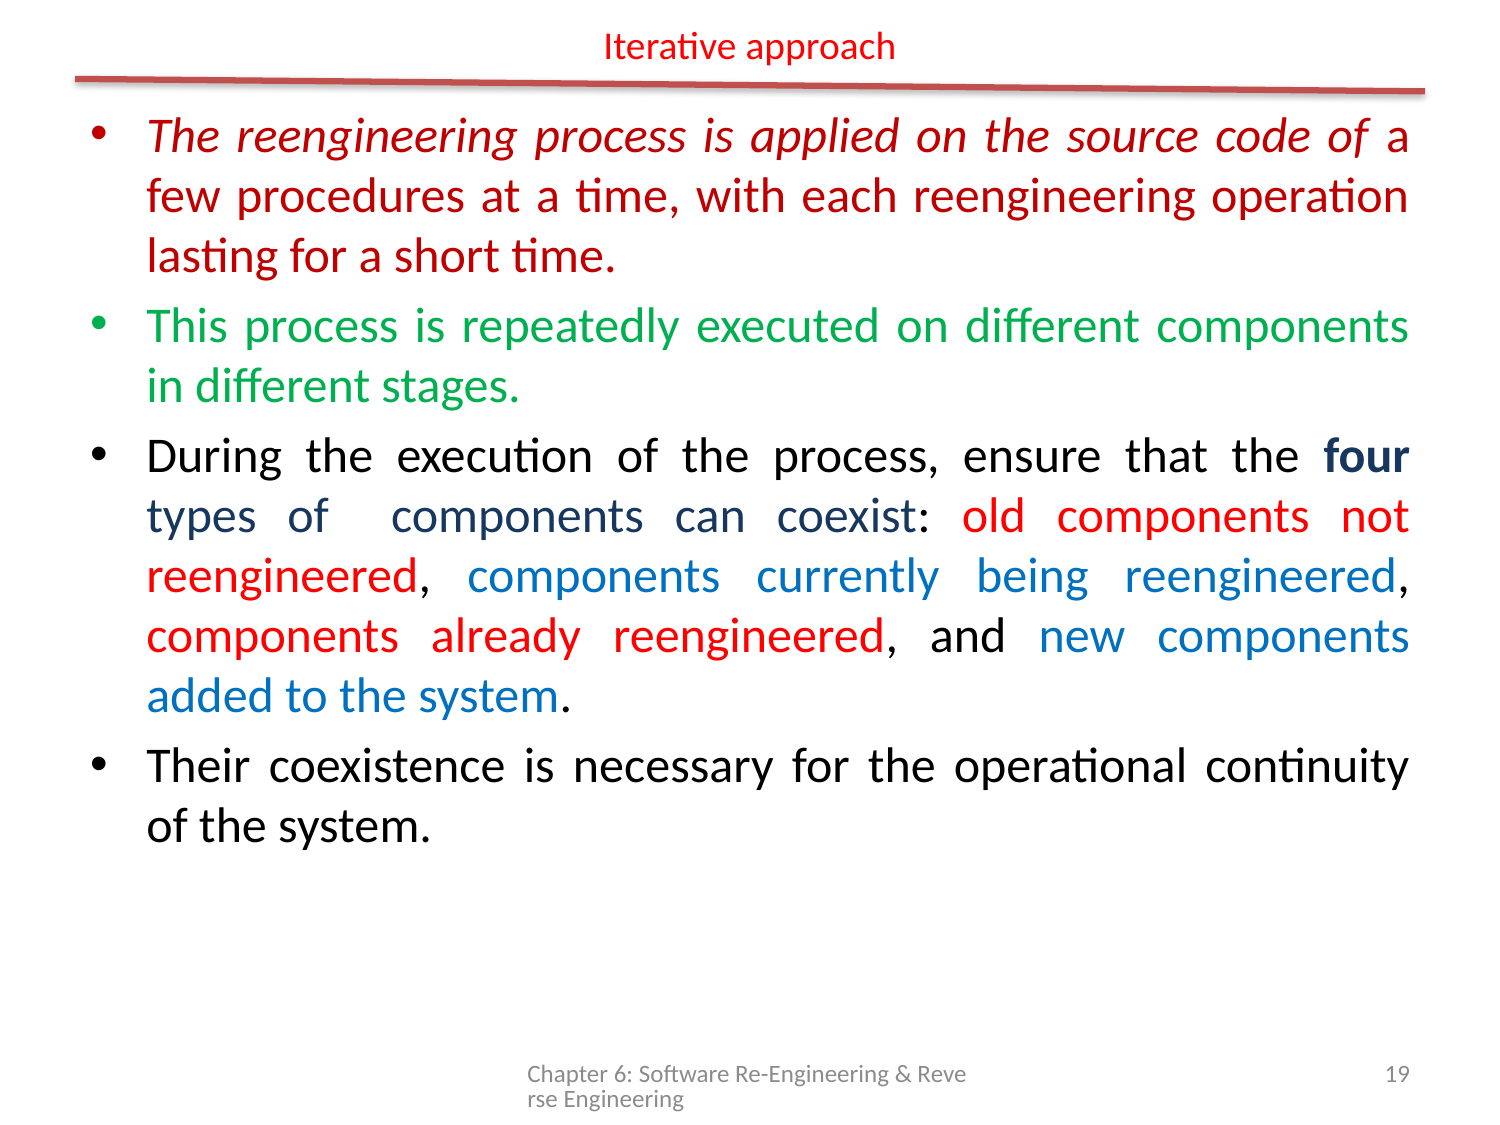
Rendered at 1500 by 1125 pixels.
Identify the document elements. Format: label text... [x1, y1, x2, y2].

title Iterative approach [75, 12, 1425, 75]
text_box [74, 78, 1426, 92]
slide_number 19 [1074, 1042, 1425, 1103]
list The reengineering process is applied on the source code of a few procedures at a time, with each reengineering operation lasting for a short time. This process is repeatedly executed on different components in different stages. During the execution of the process, ensure that the four types of components can coexist: old components not reengineered, components currently being reengineered, components already reengineered, and new components added to the system. Their coexistence is necessary for the operational continuity of the system. [75, 99, 1425, 1075]
footer Chapter 6: Software Re-Engineering & Reverse Engineering [512, 1042, 988, 1103]
